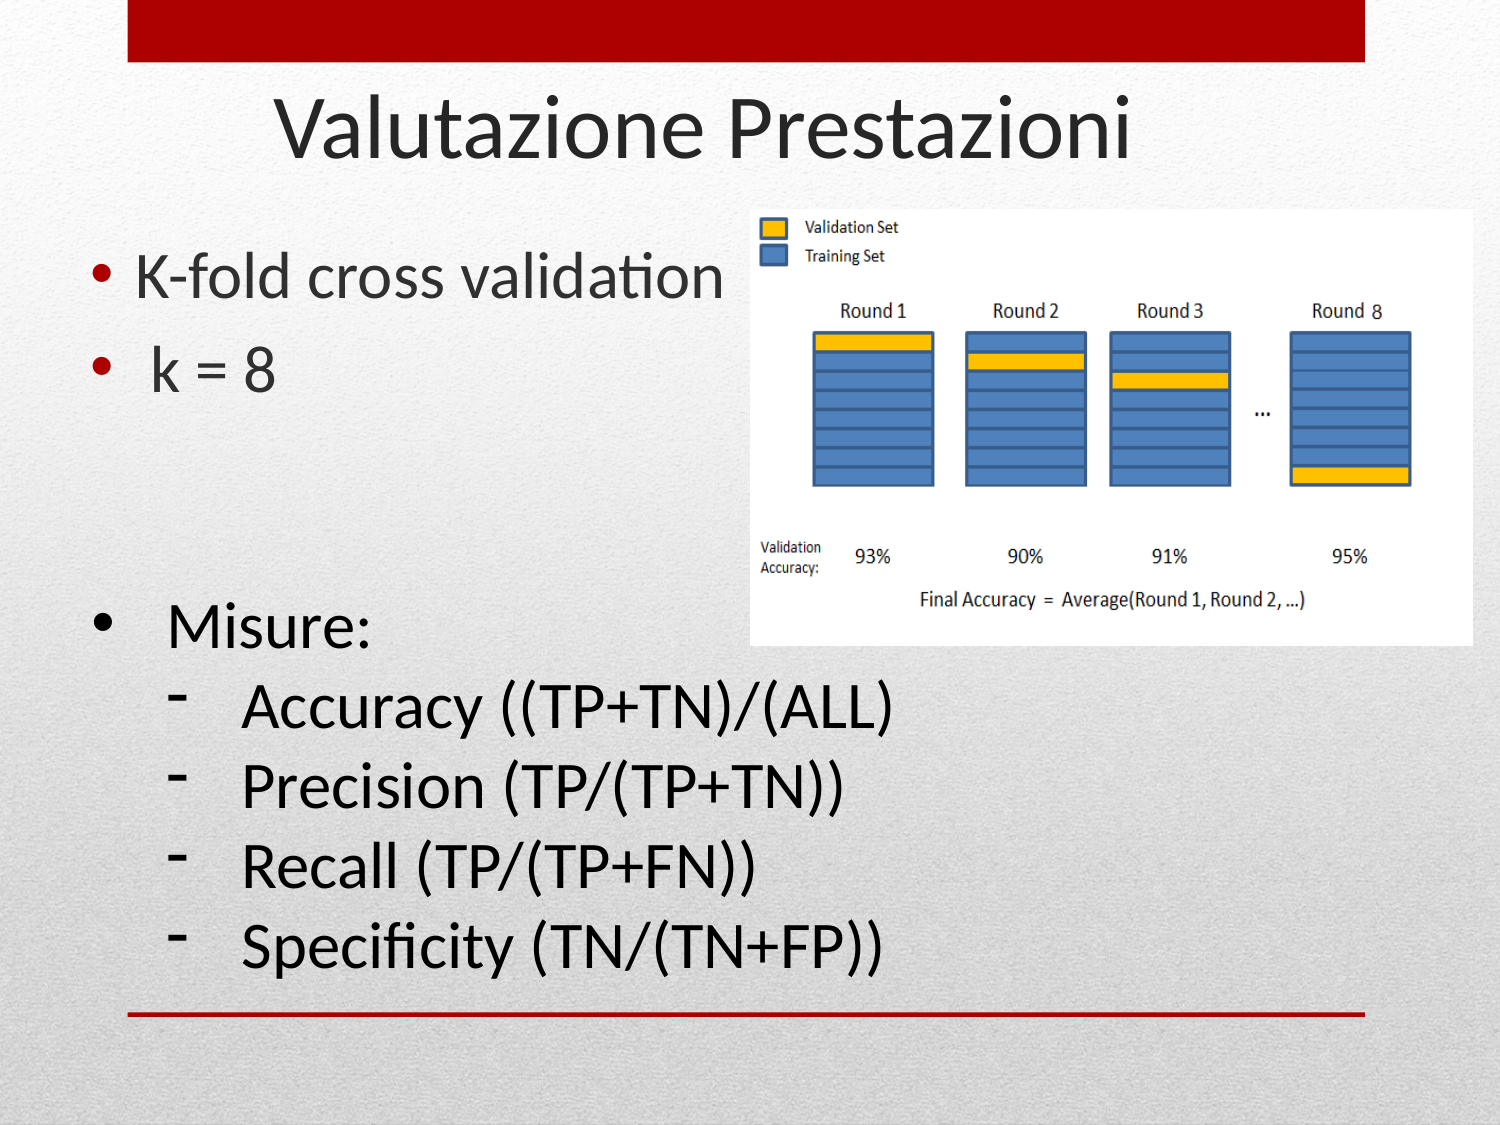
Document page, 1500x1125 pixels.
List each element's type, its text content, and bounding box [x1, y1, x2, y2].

text_box Misure: Accuracy ((TP+TN)/(ALL) Precision (TP/(TP+TN)) Recall (TP/(TP+FN)) Specificity (TN/(TN+FP)) [76, 574, 975, 989]
list K-fold cross validation k = 8 [75, 262, 744, 375]
title Valutazione Prestazioni [147, 1, 1261, 185]
picture [749, 208, 1473, 646]
